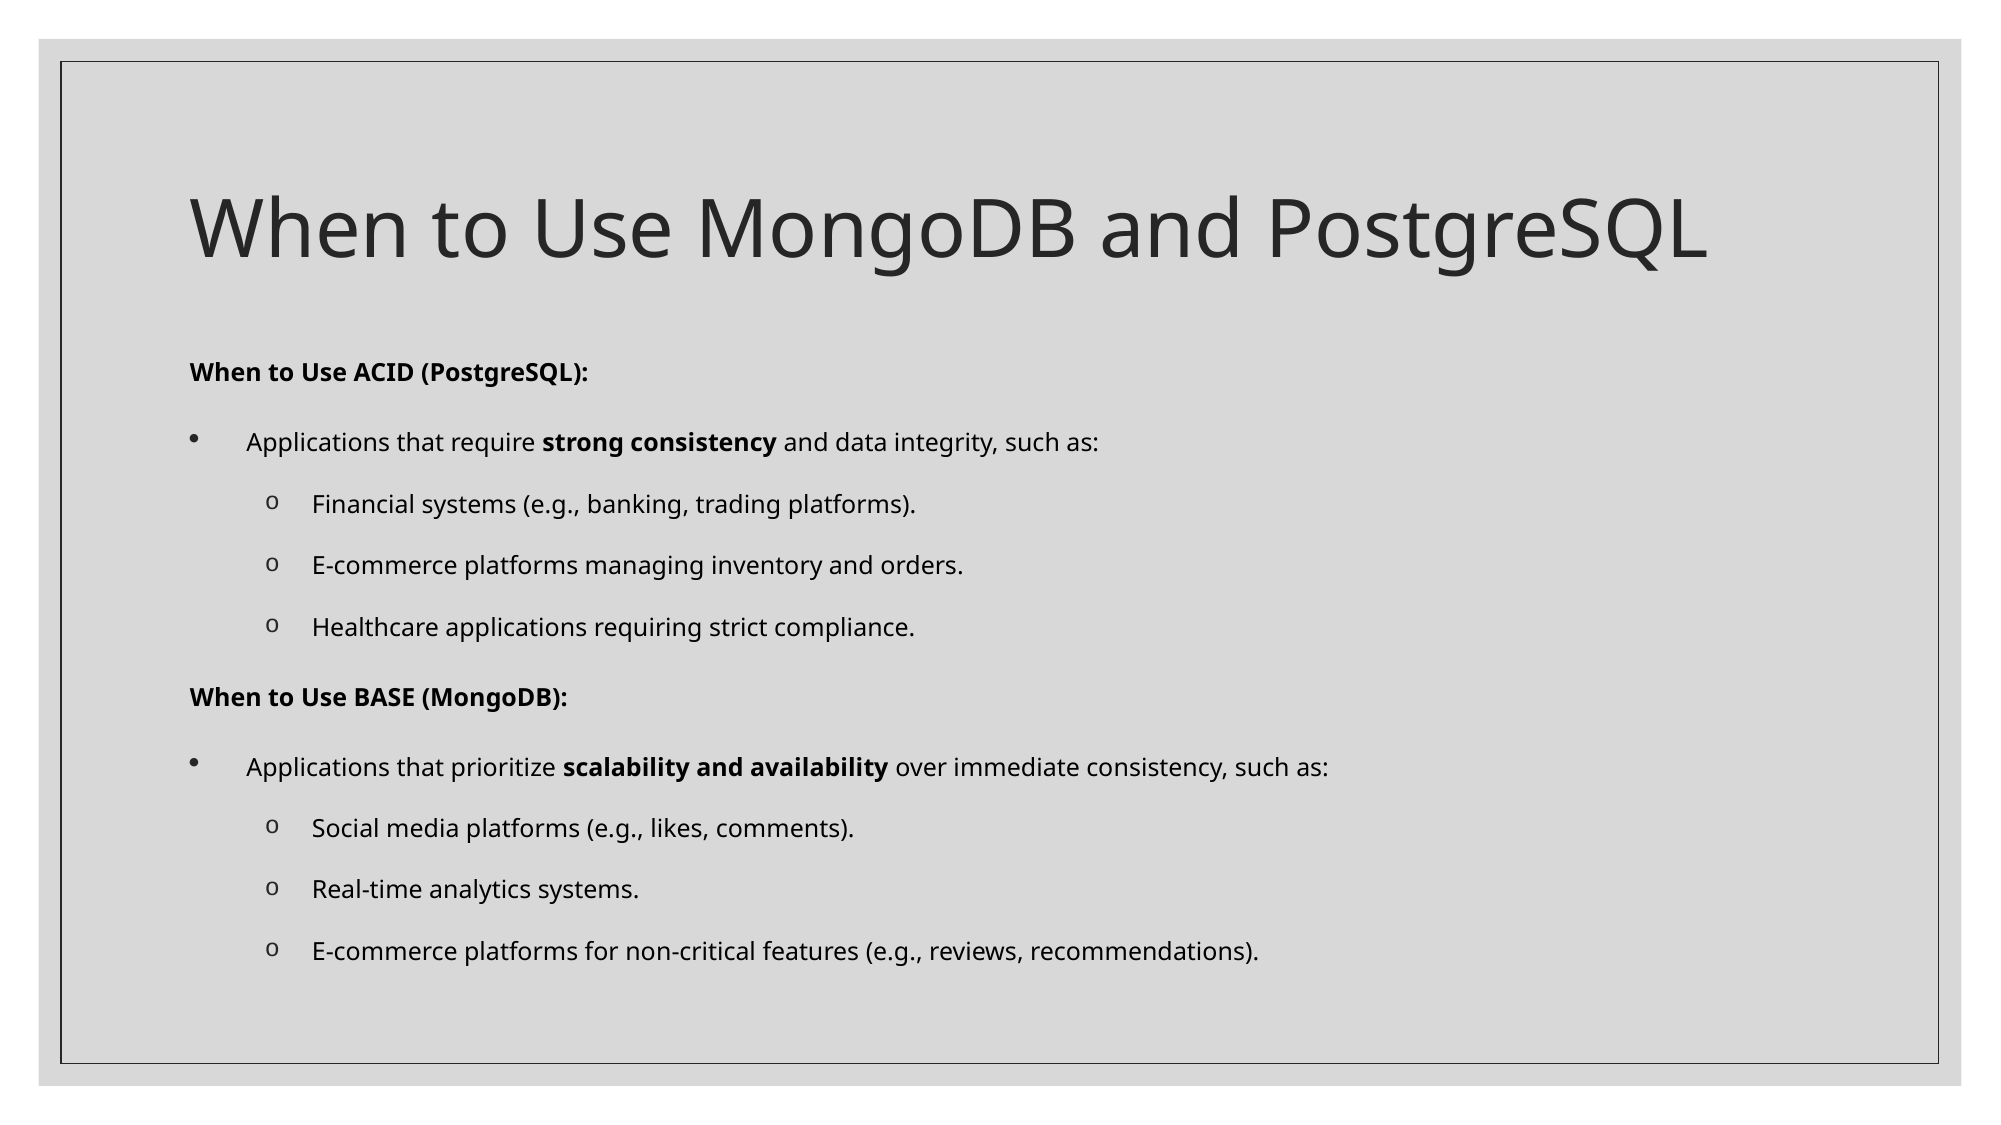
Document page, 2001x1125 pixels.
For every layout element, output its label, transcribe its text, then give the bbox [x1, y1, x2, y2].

title When to Use MongoDB and PostgreSQL [174, 105, 1825, 331]
list When to Use ACID (PostgreSQL): Applications that require strong consistency and data integrity, such as: Financial systems (e.g., banking, trading platforms). E-commerce platforms managing inventory and orders. Healthcare applications requiring strict compliance. When to Use BASE (MongoDB): Applications that prioritize scalability and availability over immediate consistency, such as: Social media platforms (e.g., likes, comments). Real-time analytics systems. E-commerce platforms for non-critical features (e.g., reviews, recommendations). [174, 345, 1825, 977]
